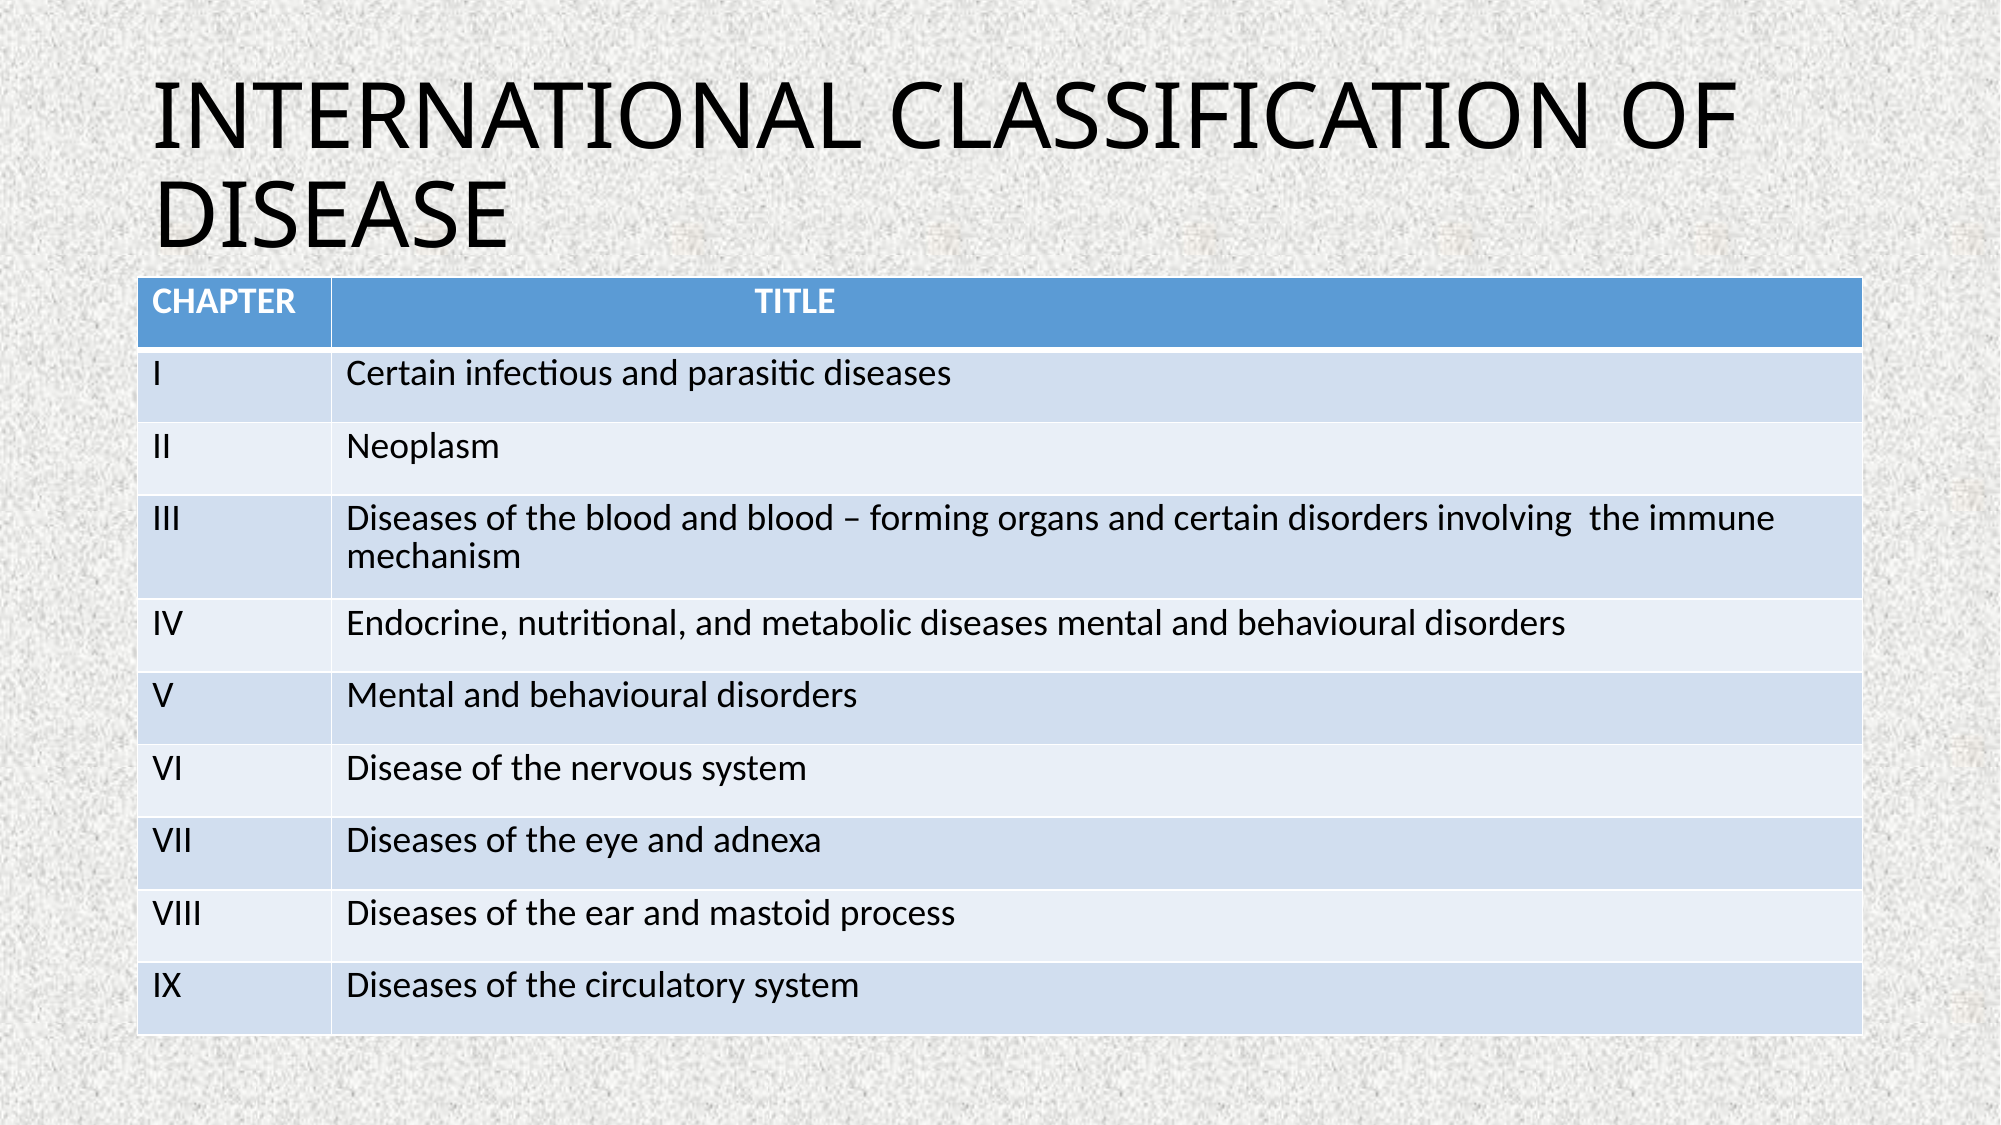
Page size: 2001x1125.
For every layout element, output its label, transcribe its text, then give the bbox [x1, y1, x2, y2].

table_cell Diseases of the eye and adnexa [332, 818, 1862, 889]
table_cell II [138, 423, 331, 494]
table_cell VII [138, 818, 331, 889]
table_cell Endocrine, nutritional, and metabolic diseases mental and behavioural disorders [332, 600, 1862, 671]
table_cell Certain infectious and parasitic diseases [332, 353, 1862, 422]
table_cell Diseases of the circulatory system [332, 963, 1862, 1034]
table_cell Mental and behavioural disorders [332, 673, 1862, 744]
title INTERNATIONAL CLASSIFICATION OF DISEASE [137, 59, 1863, 276]
picture [0, 0, 2001, 1125]
table_cell Disease of the nervous system [332, 745, 1862, 816]
table_header CHAPTER [138, 278, 331, 347]
table_cell Diseases of the blood and blood – forming organs and certain disorders involving the immune mechanism [332, 496, 1862, 598]
table_header TITLE [332, 278, 1862, 347]
table_cell Neoplasm [332, 423, 1862, 494]
table_cell VIII [138, 891, 331, 961]
table_cell IV [138, 600, 331, 671]
table_cell IX [138, 963, 331, 1034]
table_cell I [138, 353, 331, 422]
table_cell VI [138, 745, 331, 816]
table_cell III [138, 496, 331, 598]
table_cell V [138, 673, 331, 744]
table_cell Diseases of the ear and mastoid process [332, 891, 1862, 961]
